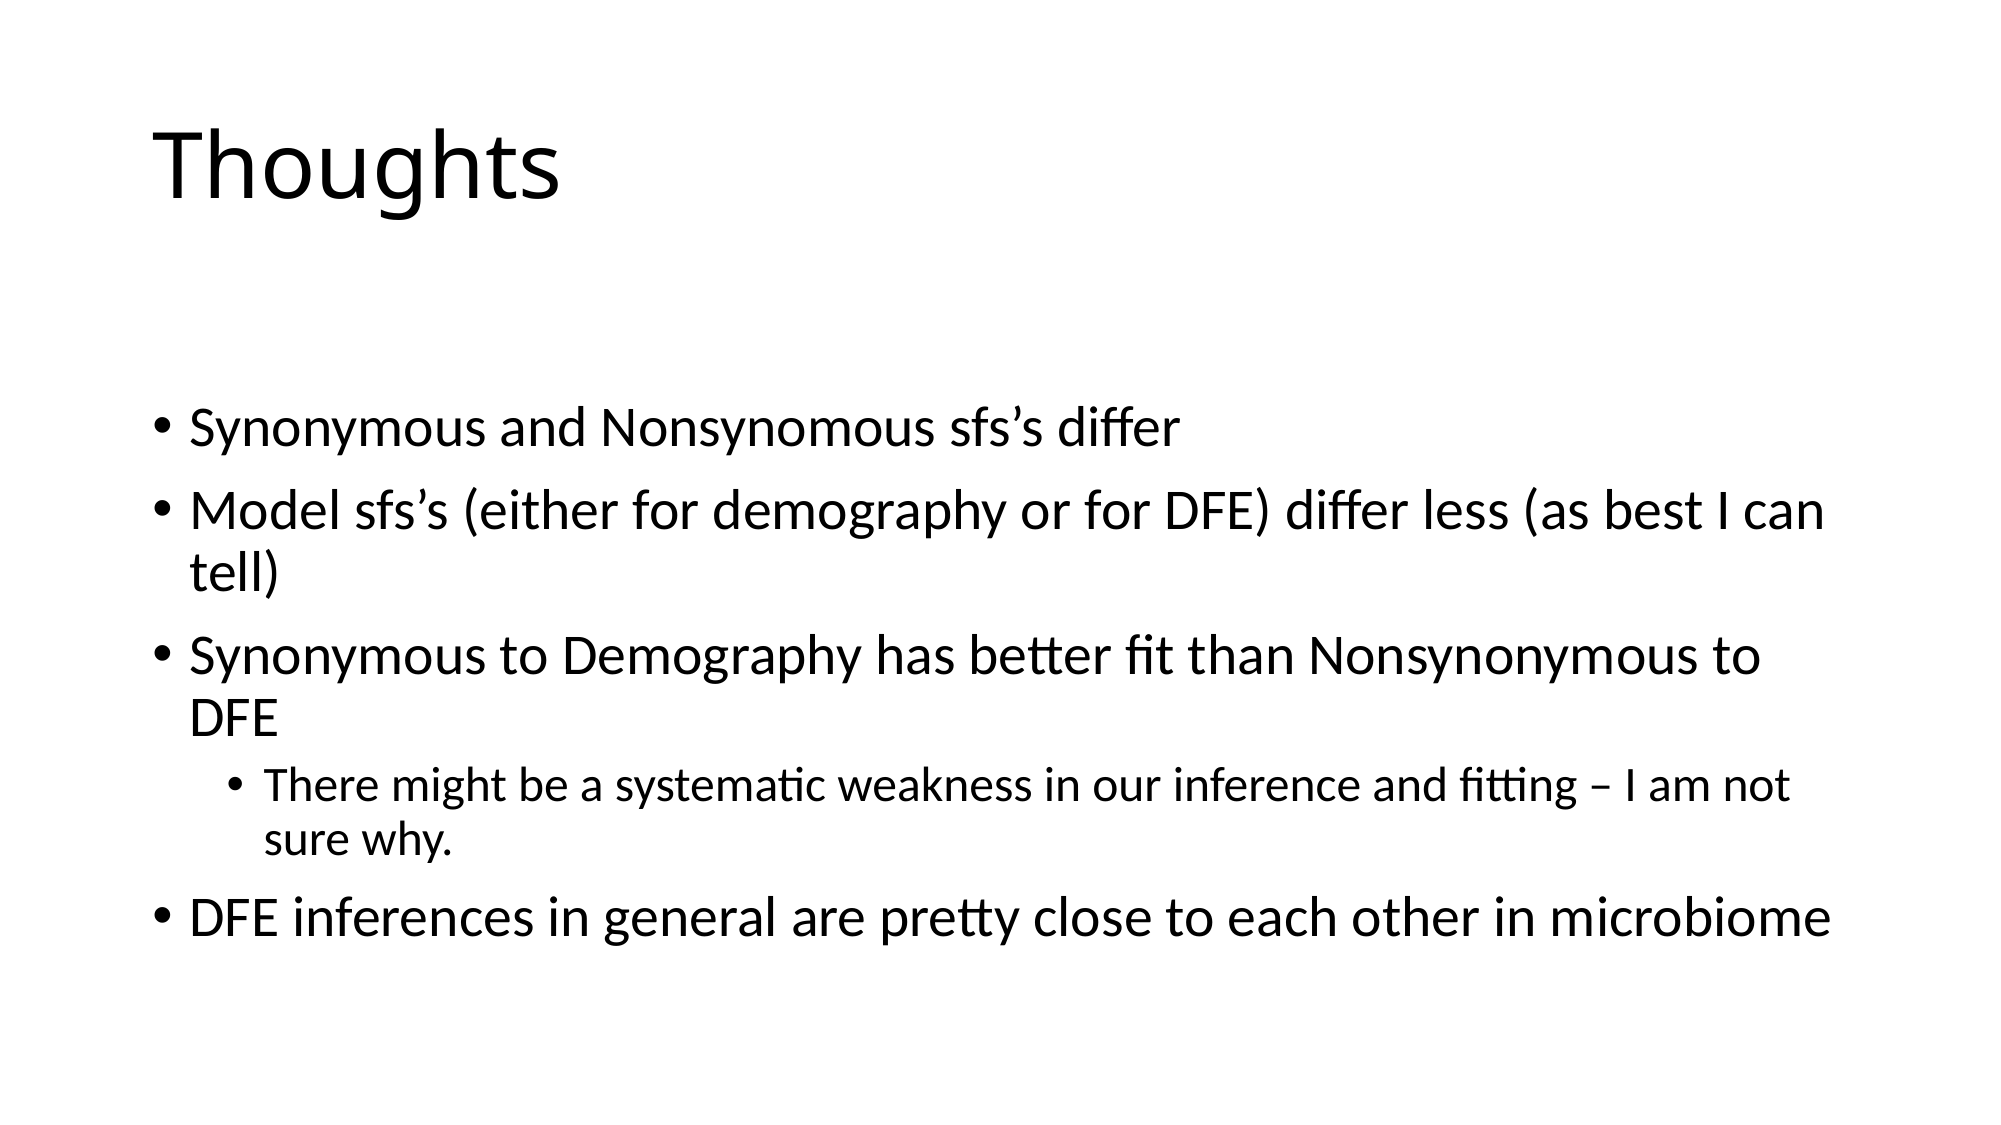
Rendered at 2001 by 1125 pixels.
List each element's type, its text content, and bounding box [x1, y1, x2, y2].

title Thoughts [137, 59, 1863, 278]
list Synonymous and Nonsynomous sfs’s differ Model sfs’s (either for demography or for DFE) differ less (as best I can tell) Synonymous to Demography has better fit than Nonsynonymous to DFE There might be a systematic weakness in our inference and fitting – I am not sure why. DFE inferences in general are pretty close to each other in microbiome [137, 299, 1863, 1014]
